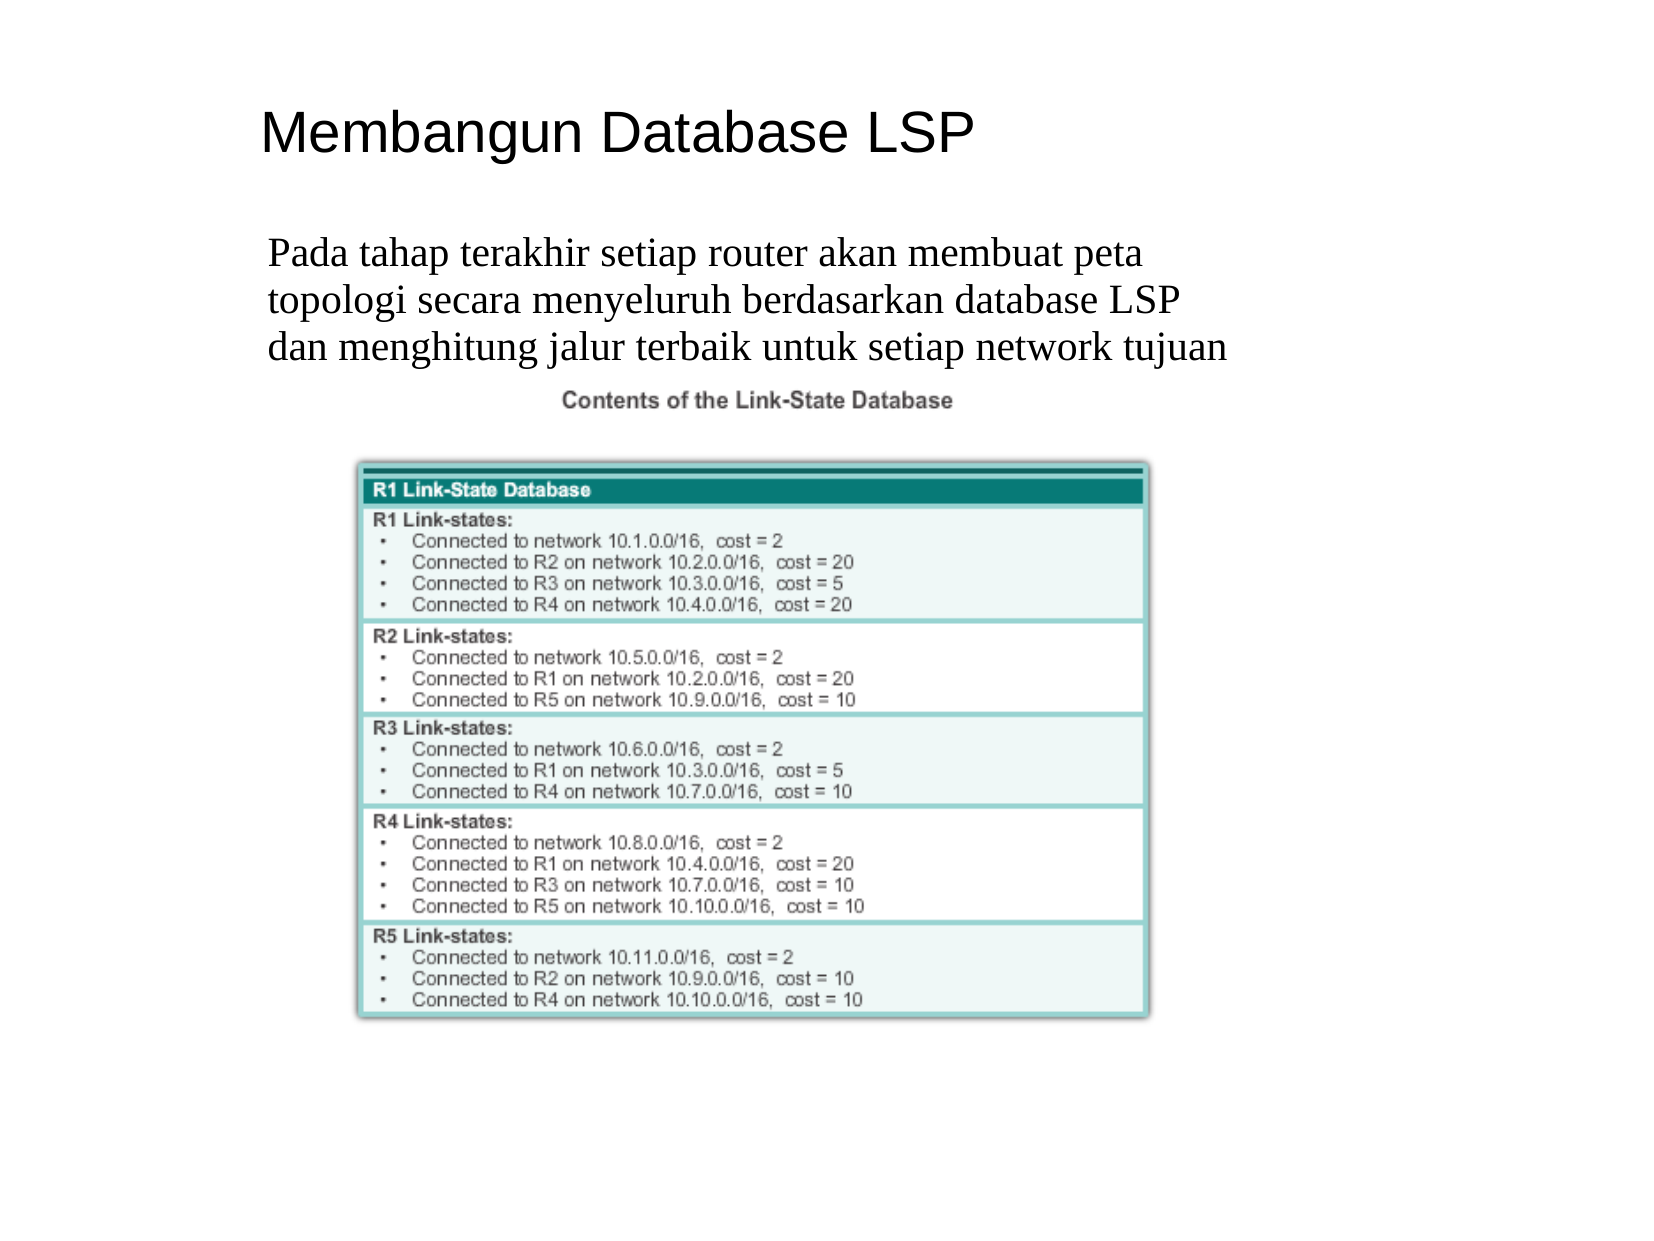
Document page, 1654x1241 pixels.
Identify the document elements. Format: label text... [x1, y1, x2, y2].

picture [325, 383, 1191, 1043]
title Membangun Database LSP [82, 49, 1155, 210]
text_box [134, 219, 1365, 1035]
text_box Pada tahap terakhir setiap router akan membuat peta topologi secara menyeluruh berdasarkan database LSP dan menghitung jalur terbaik untuk setiap network tujuan [252, 221, 1272, 378]
